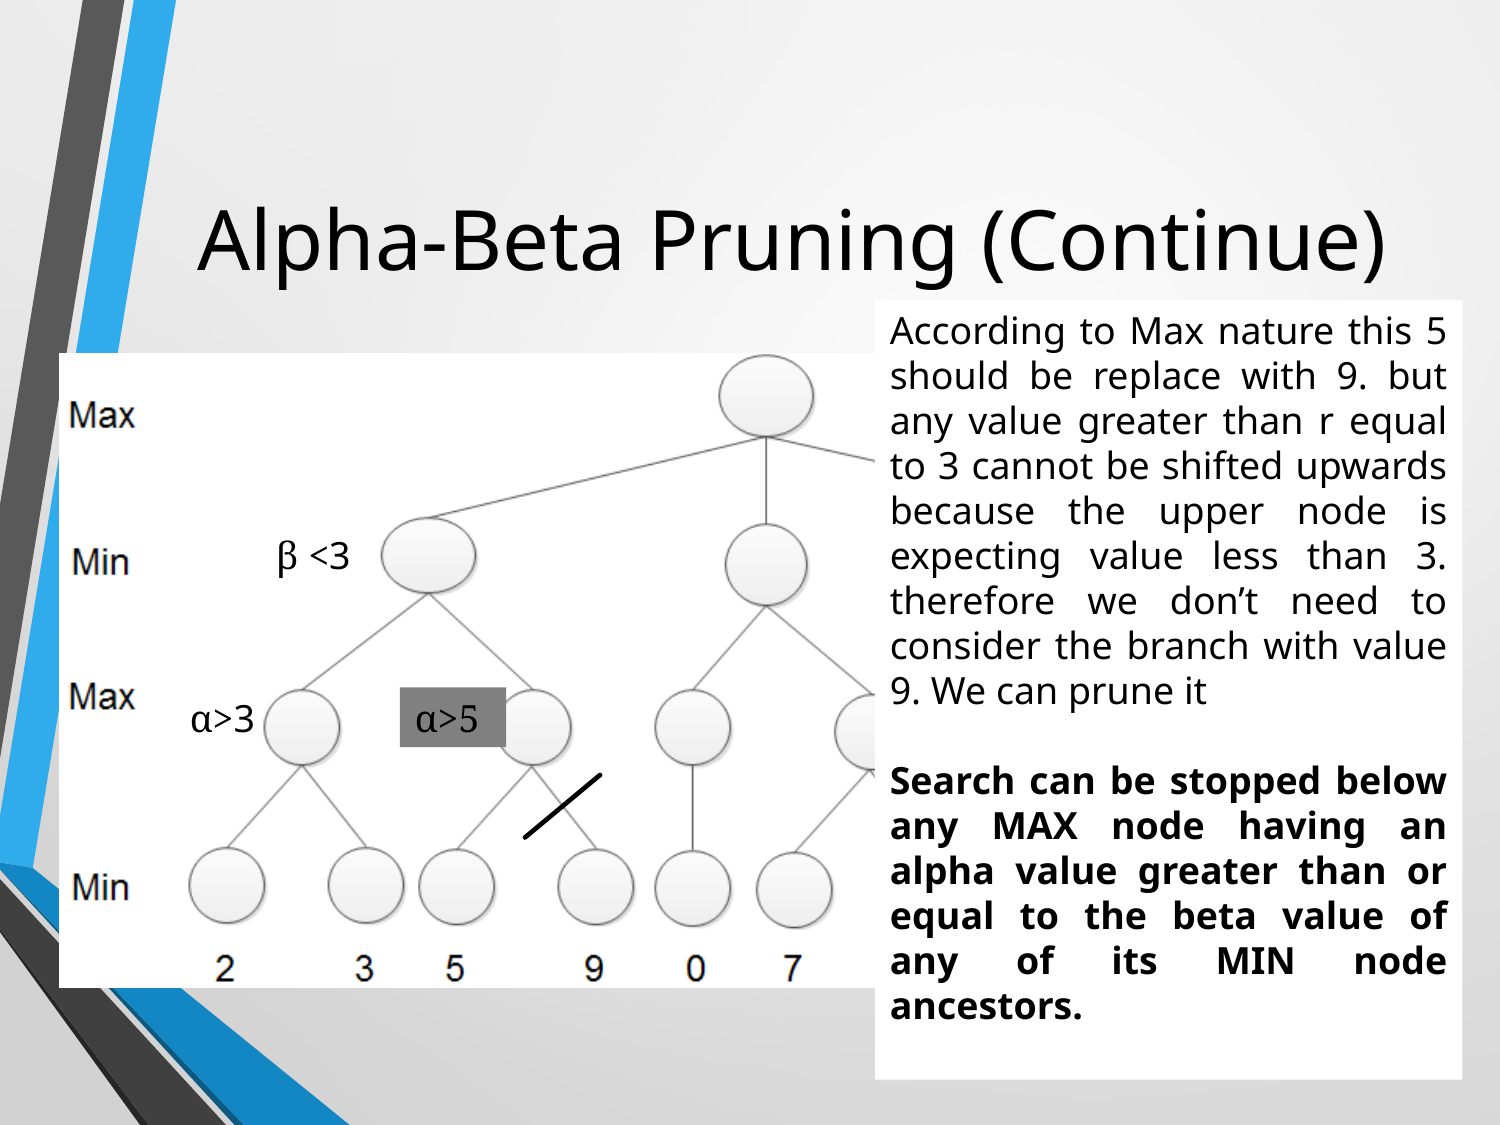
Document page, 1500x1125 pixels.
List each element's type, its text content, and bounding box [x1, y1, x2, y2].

picture [59, 352, 1441, 988]
text_box According to Max nature this 5 should be replace with 9. but any value greater than r equal to 3 cannot be shifted upwards because the upper node is expecting value less than 3. therefore we don’t need to consider the branch with value 9. We can prune it Search can be stopped below any MAX node having an alpha value greater than or equal to the beta value of any of its MIN node ancestors. [874, 299, 1463, 1080]
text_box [524, 774, 601, 838]
title Alpha-Beta Pruning (Continue) [161, 75, 1425, 352]
